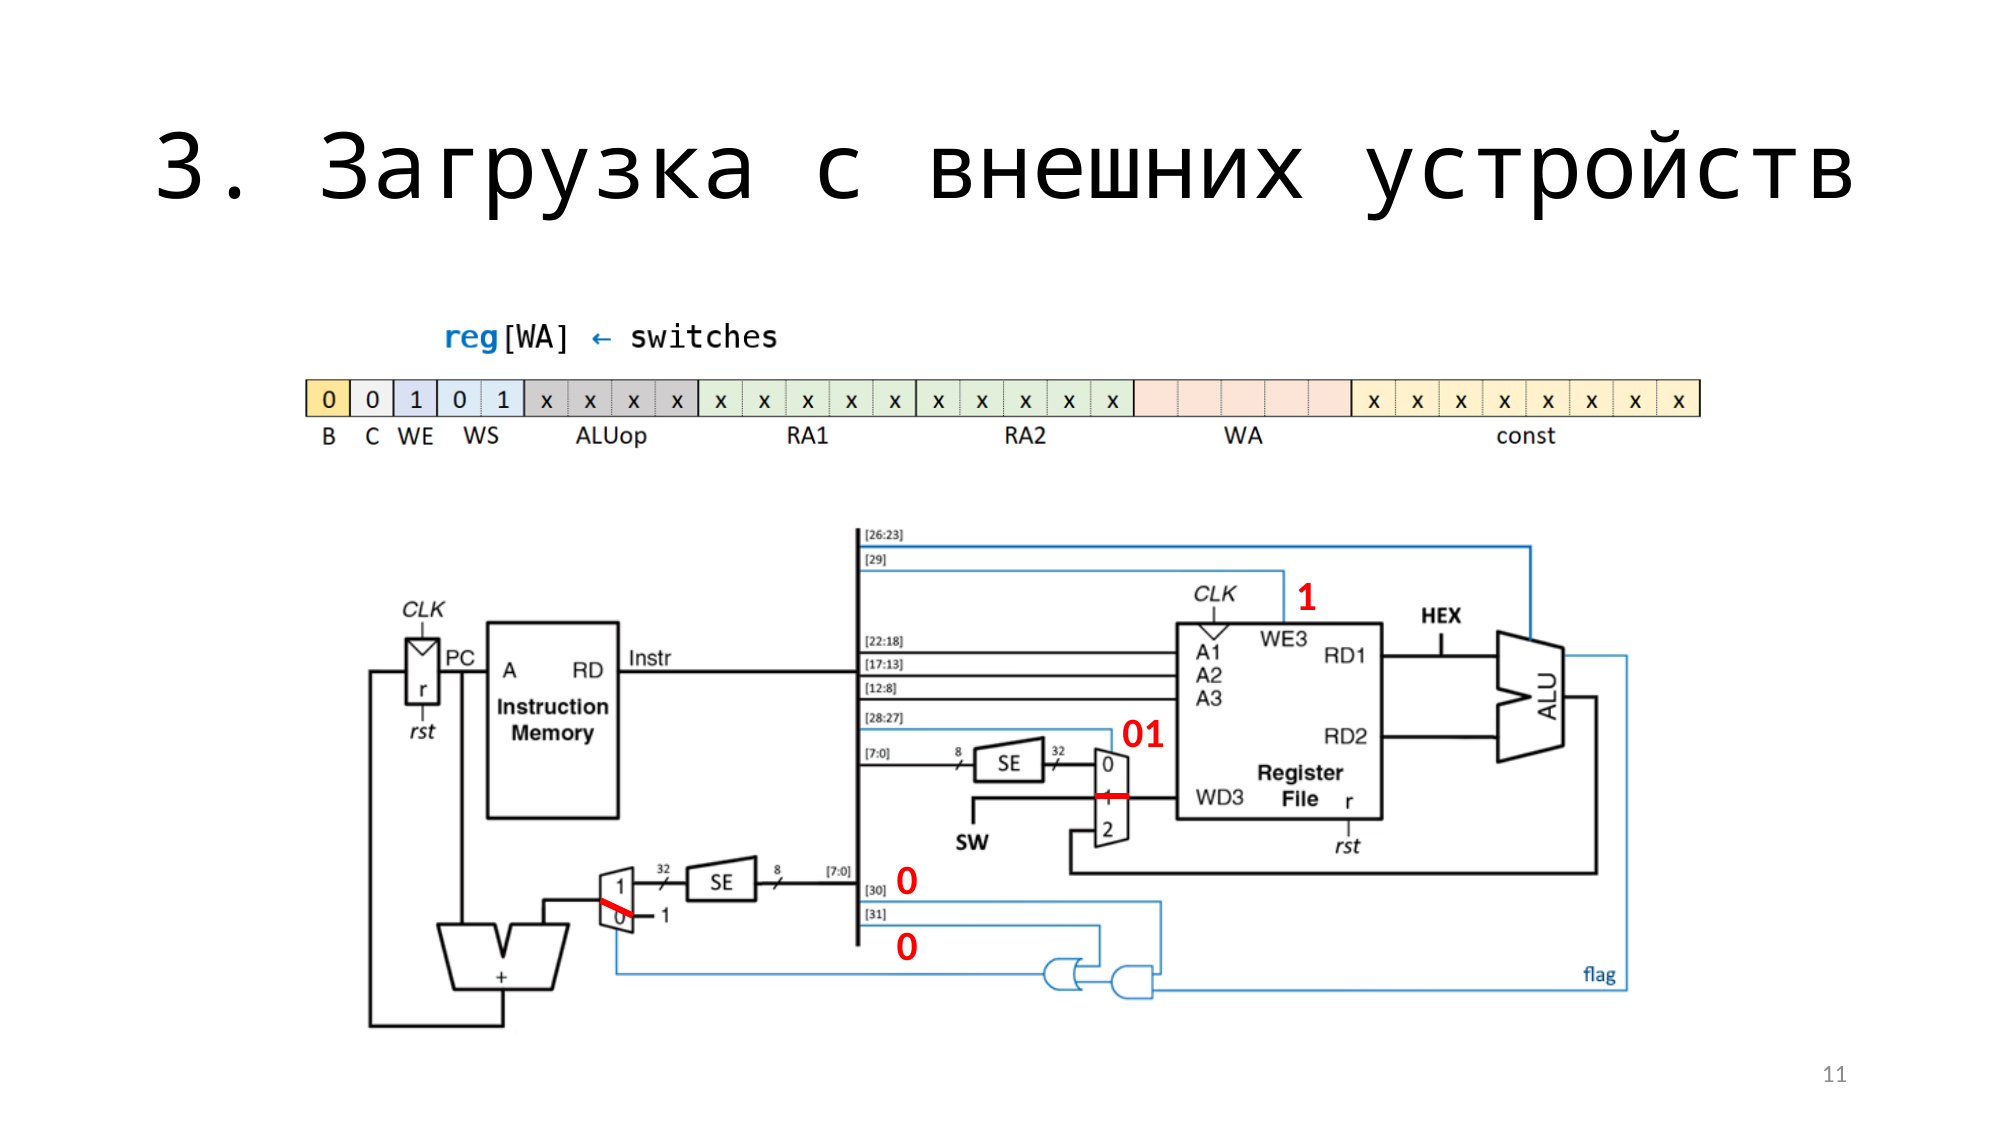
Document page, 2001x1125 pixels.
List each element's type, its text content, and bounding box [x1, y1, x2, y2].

picture [296, 321, 1709, 454]
title 3. Загрузка с внешних устройств [137, 59, 1900, 278]
slide_number 11 [1412, 1042, 1863, 1103]
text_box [600, 900, 633, 916]
picture [353, 516, 1640, 1043]
